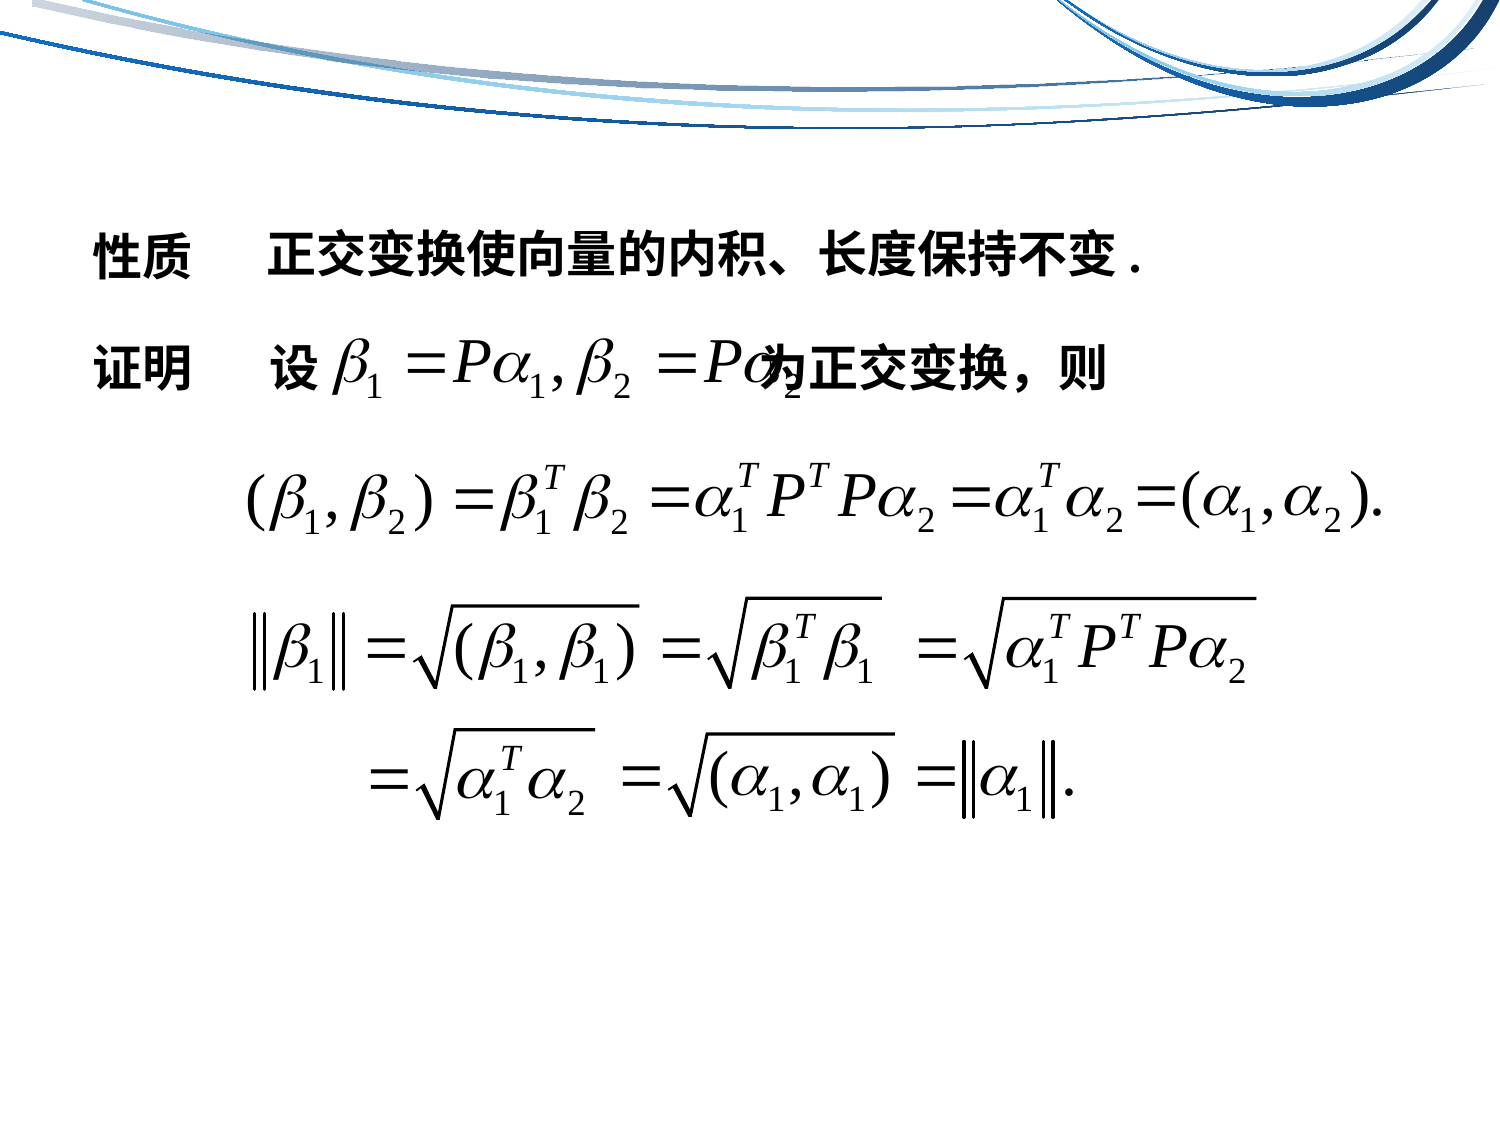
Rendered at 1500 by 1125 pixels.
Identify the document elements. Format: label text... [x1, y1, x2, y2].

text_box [355, 713, 611, 836]
text_box [358, 65, 1054, 112]
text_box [936, 447, 1134, 549]
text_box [1054, 0, 1500, 117]
text_box [82, 0, 232, 36]
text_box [255, 318, 1263, 415]
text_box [1121, 451, 1394, 548]
text_box 证明 [78, 328, 241, 404]
text_box [32, 0, 1054, 91]
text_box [607, 720, 1086, 833]
text_box 性质 [78, 218, 241, 294]
text_box [66, 311, 1444, 387]
text_box 正交变换使向量的内积、长度保持不变. [252, 215, 1461, 291]
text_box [903, 582, 1271, 705]
text_box [0, 31, 1151, 130]
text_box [236, 449, 641, 551]
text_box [635, 447, 936, 549]
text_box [242, 582, 897, 705]
